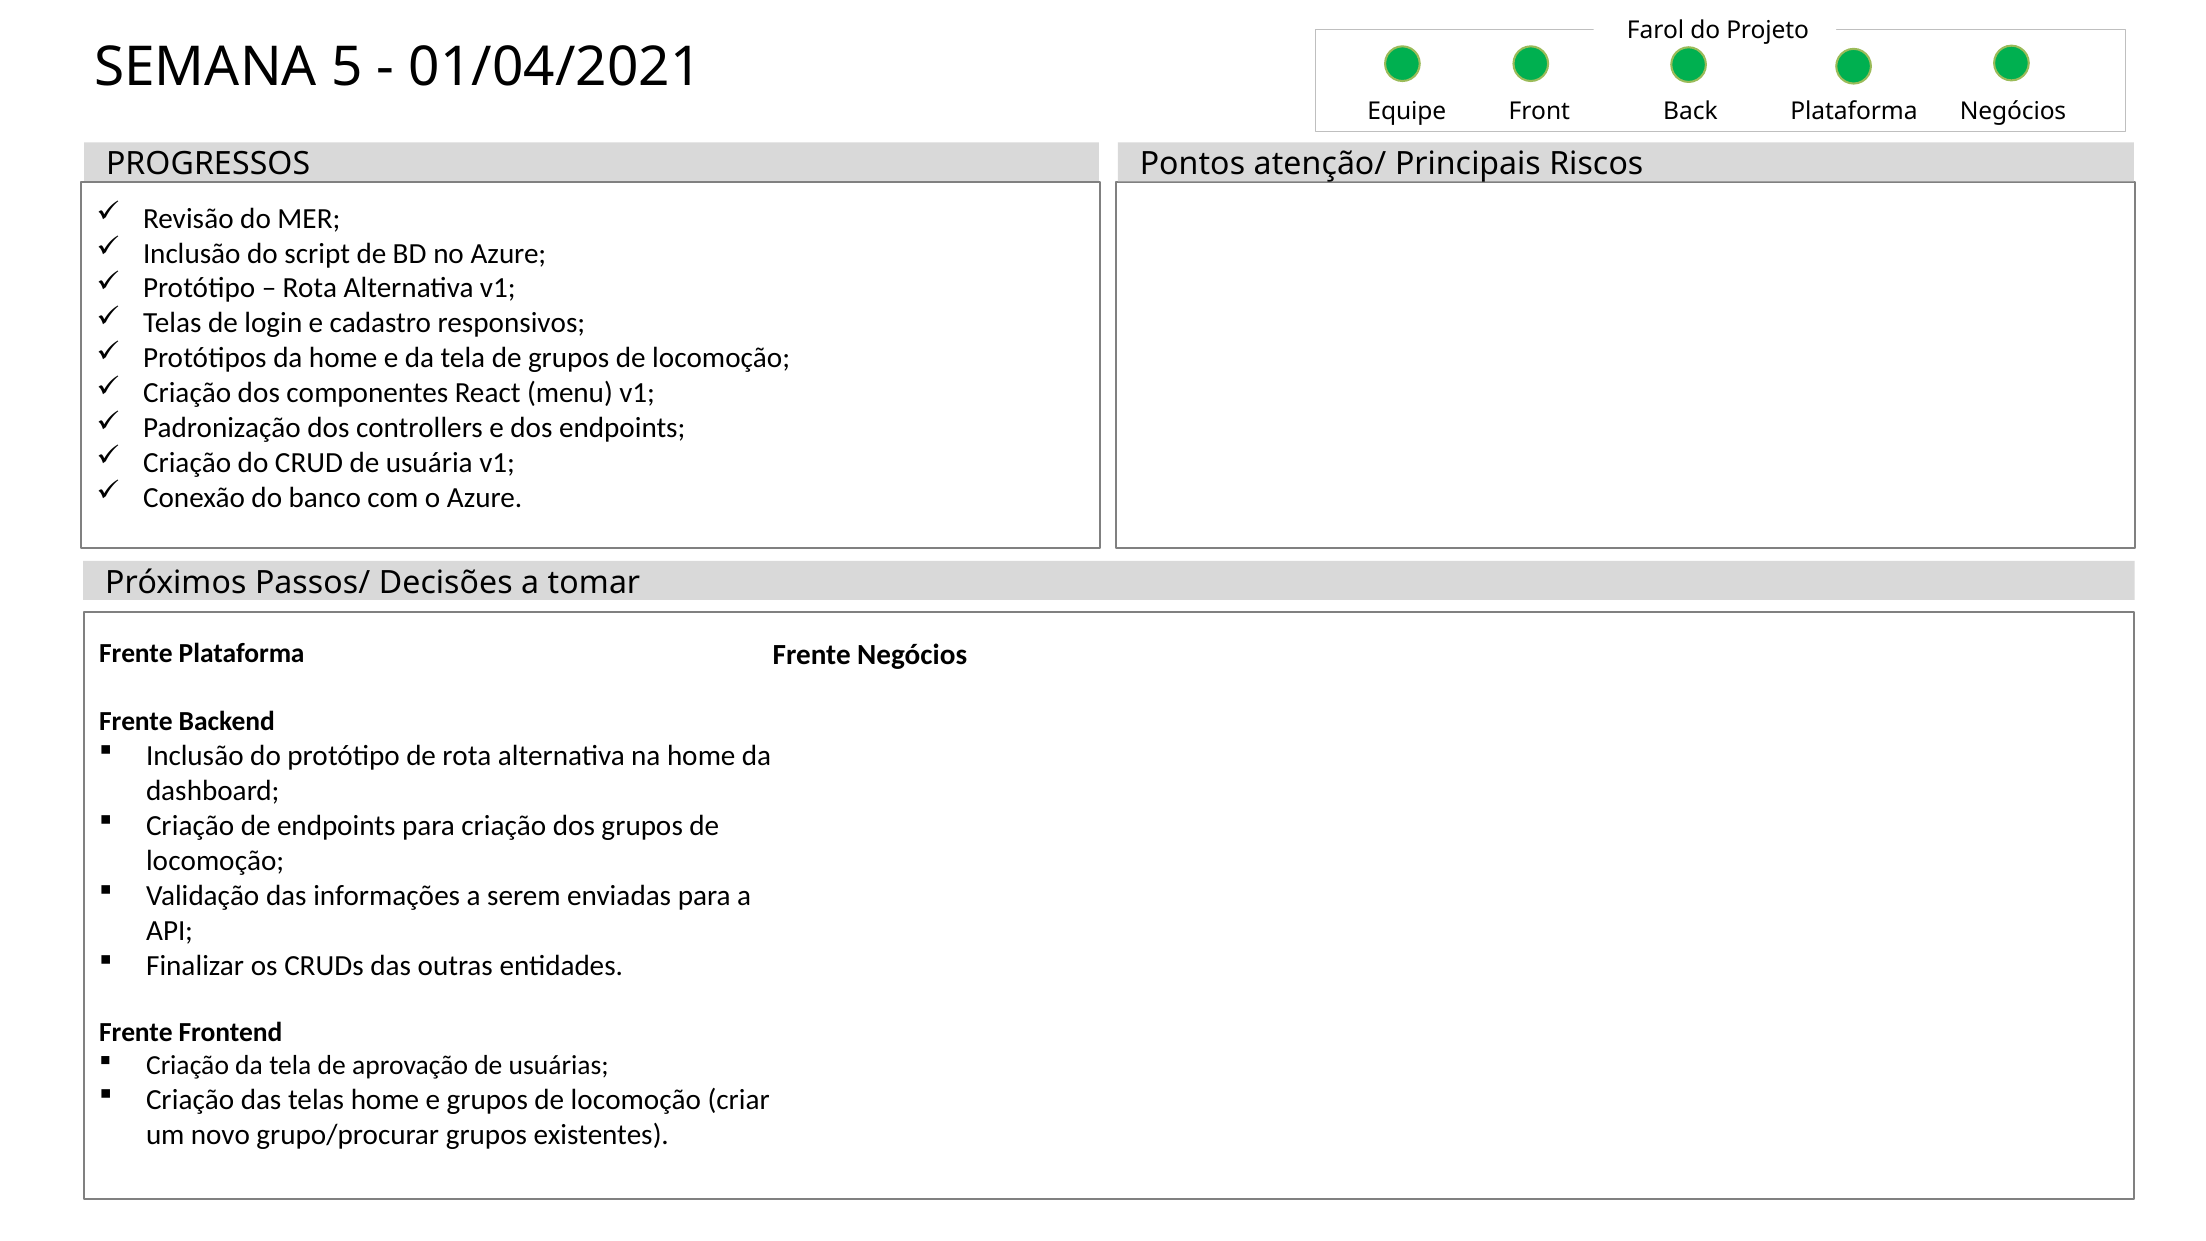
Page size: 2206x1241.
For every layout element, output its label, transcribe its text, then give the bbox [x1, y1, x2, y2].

text_box [1114, 179, 2137, 550]
text_box [1313, 27, 2127, 133]
text_box Frente Plataforma Frente Backend Inclusão do protótipo de rota alternativa na home da dashboard; Criação de endpoints para criação dos grupos de locomoção; Validação das informações a serem enviadas para a API; Finalizar os CRUDs das outras entidades. Frente Frontend Criação da tela de aprovação de usuárias; Criação das telas home e grupos de locomoção (criar um novo grupo/procurar grupos existentes). Frente Negócios [82, 609, 2136, 1201]
text_box Revisão do MER; Inclusão do script de BD no Azure; Protótipo – Rota Alternativa v1; Telas de login e cadastro responsivos; Protótipos da home e da tela de grupos de locomoção; Criação dos componentes React (menu) v1; Padronização dos controllers e dos endpoints; Criação do CRUD de usuária v1; Conexão do banco com o Azure. [79, 179, 1102, 550]
text_box PROGRESSOS [84, 142, 1099, 179]
title SEMANA 5 - 01/04/2021 [77, 30, 2062, 162]
text_box Próximos Passos/ Decisões a tomar [83, 560, 2135, 600]
text_box Farol do Projeto [1592, 6, 1838, 45]
text_box Pontos atenção/ Principais Riscos [1117, 142, 2134, 182]
